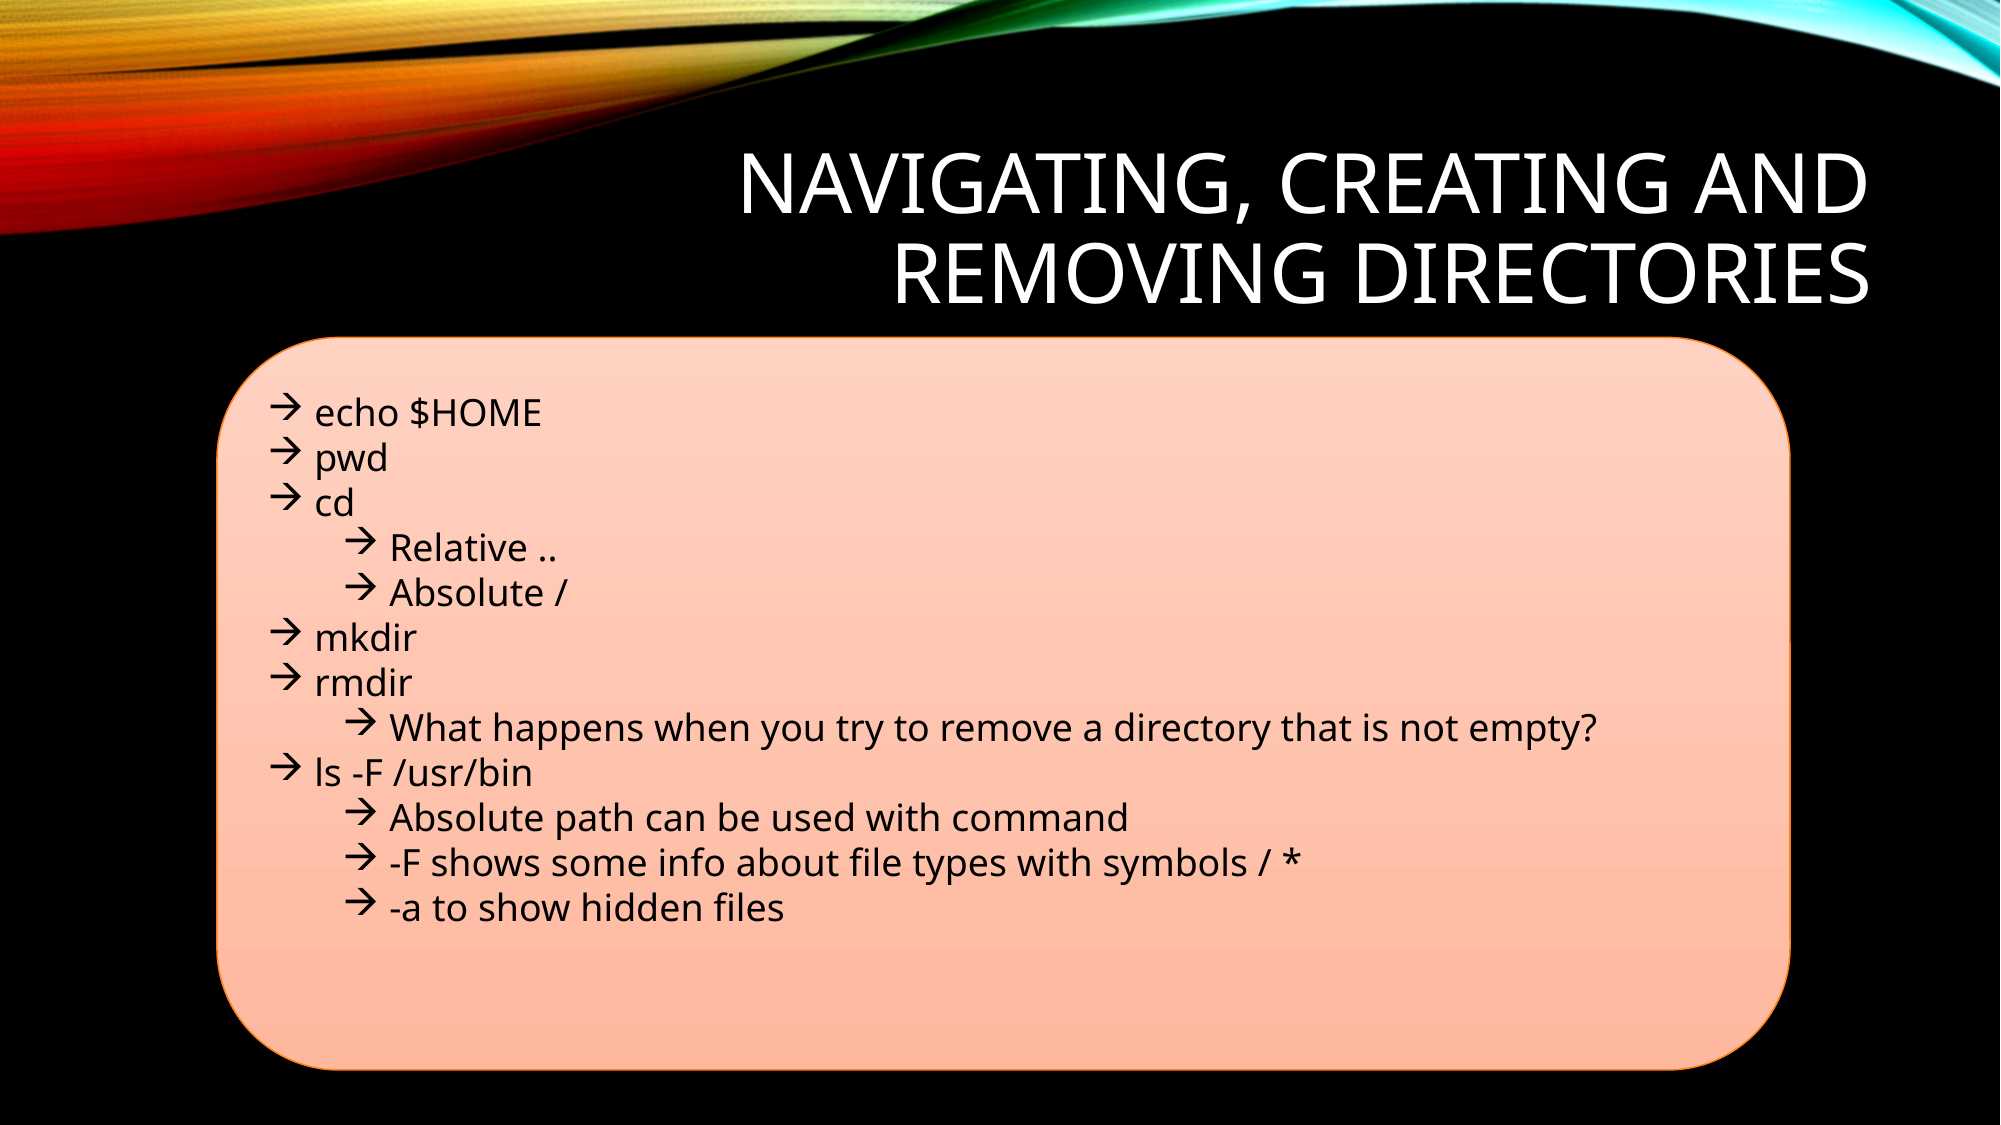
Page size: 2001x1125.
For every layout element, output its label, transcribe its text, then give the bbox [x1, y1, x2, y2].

title Navigating, Creating and Removing Directories [474, 125, 1888, 338]
picture [0, 0, 2000, 237]
text_box echo $HOME pwd cd Relative .. Absolute / mkdir rmdir What happens when you try to remove a directory that is not empty? ls -F /usr/bin Absolute path can be used with command -F shows some info about file types with symbols / * -a to show hidden files [216, 336, 1791, 1071]
